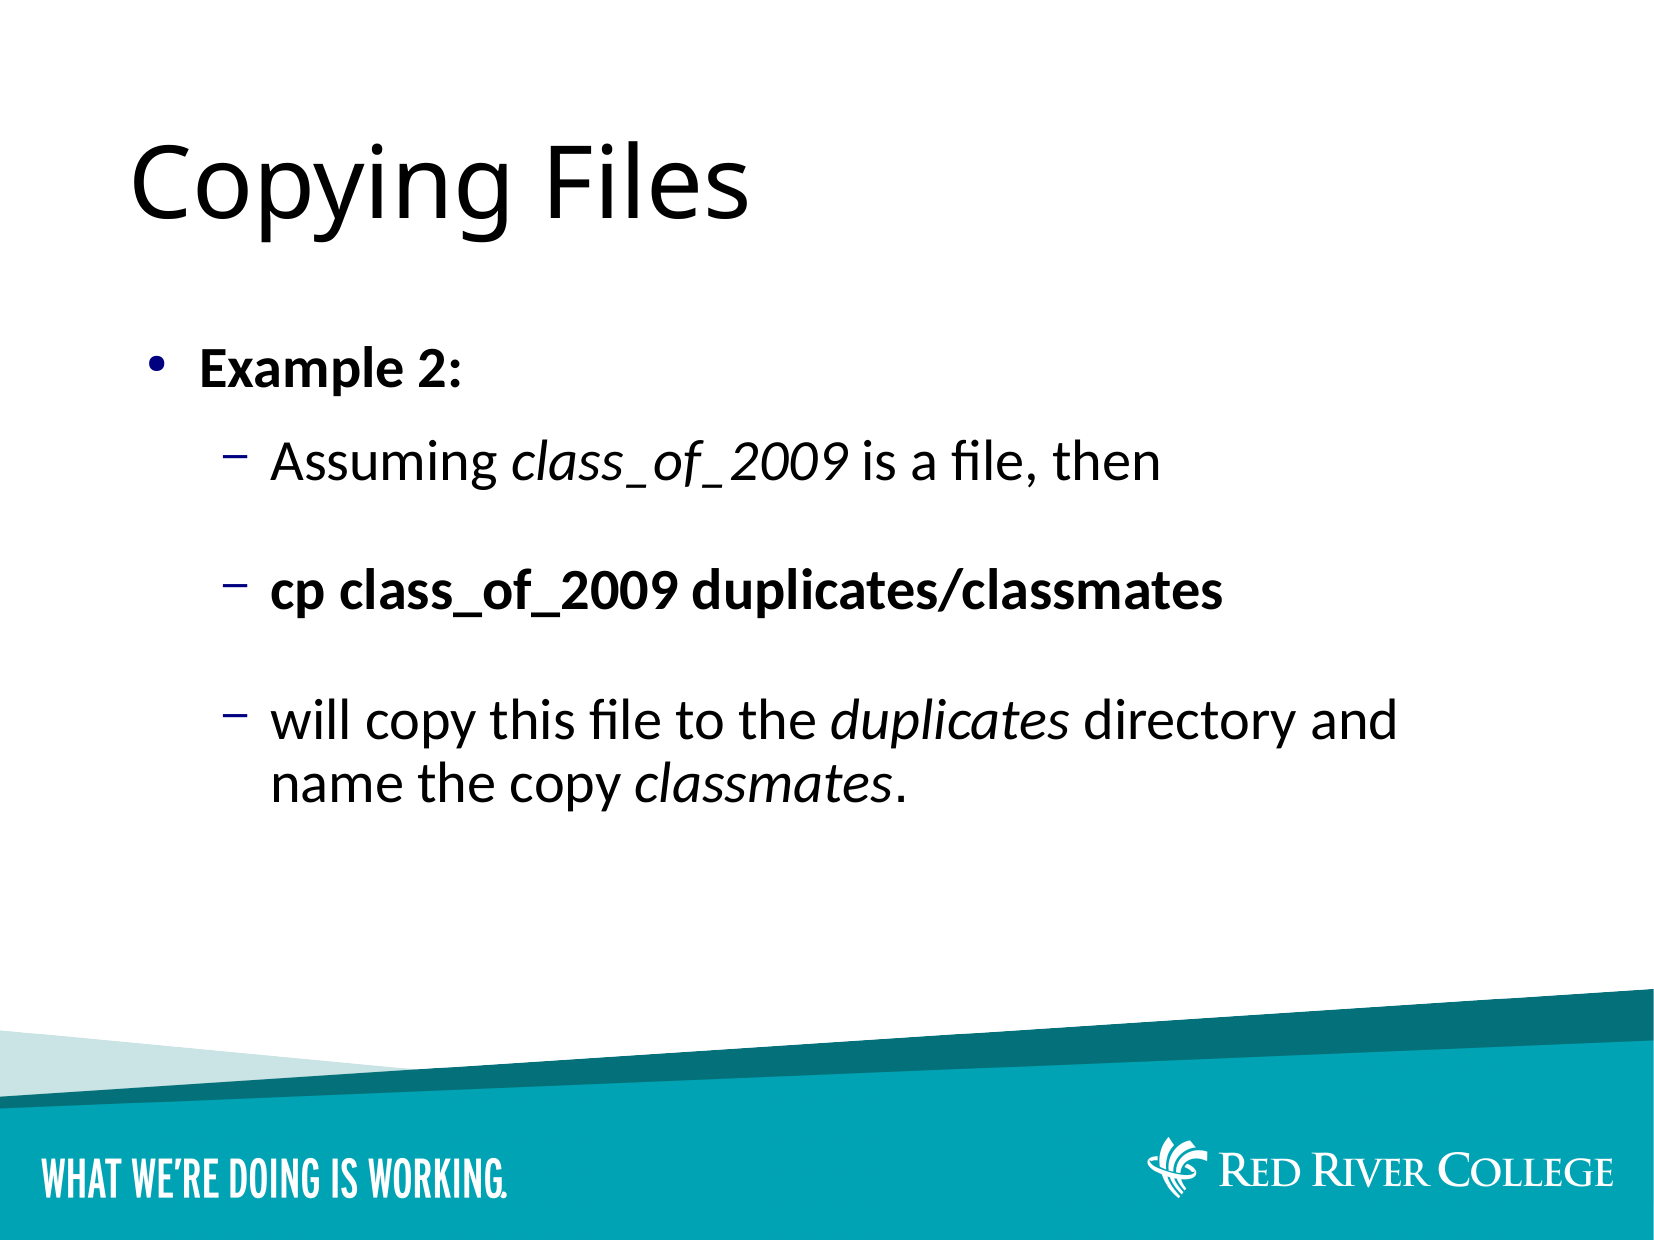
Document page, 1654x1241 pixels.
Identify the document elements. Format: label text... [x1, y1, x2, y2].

picture [0, 0, 1654, 1240]
list Example 2: Assuming class_of_2009 is a file, then cp class_of_2009 duplicates/classmates will copy this file to the duplicates directory and name the copy classmates. [113, 330, 1540, 1117]
title Copying Files [113, 66, 1540, 306]
